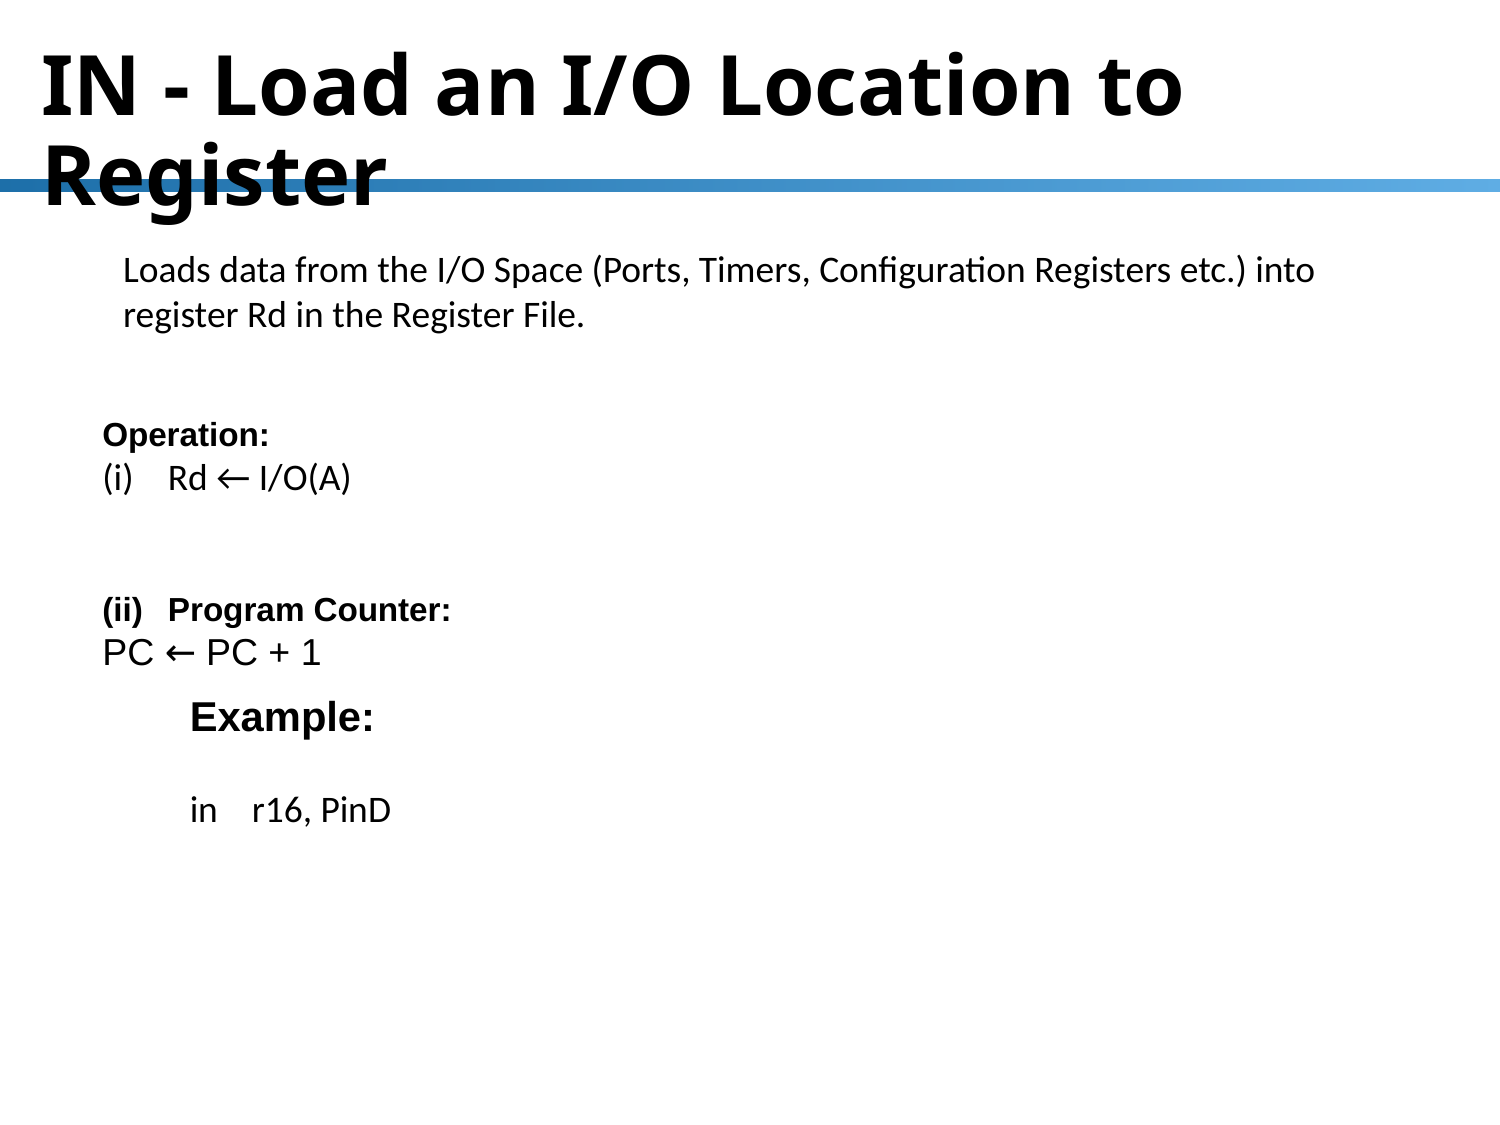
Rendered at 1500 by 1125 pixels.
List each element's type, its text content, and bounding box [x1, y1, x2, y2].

text_box Example: in r16, PinD [174, 682, 1350, 838]
title IN - Load an I/O Location to Register [41, 0, 1445, 228]
text_box Loads data from the I/O Space (Ports, Timers, Configuration Registers etc.) into register Rd in the Register File. [108, 237, 1378, 343]
text_box Operation: Rd ← I/O(A) Program Counter: PC ← PC + 1 [87, 405, 1350, 681]
